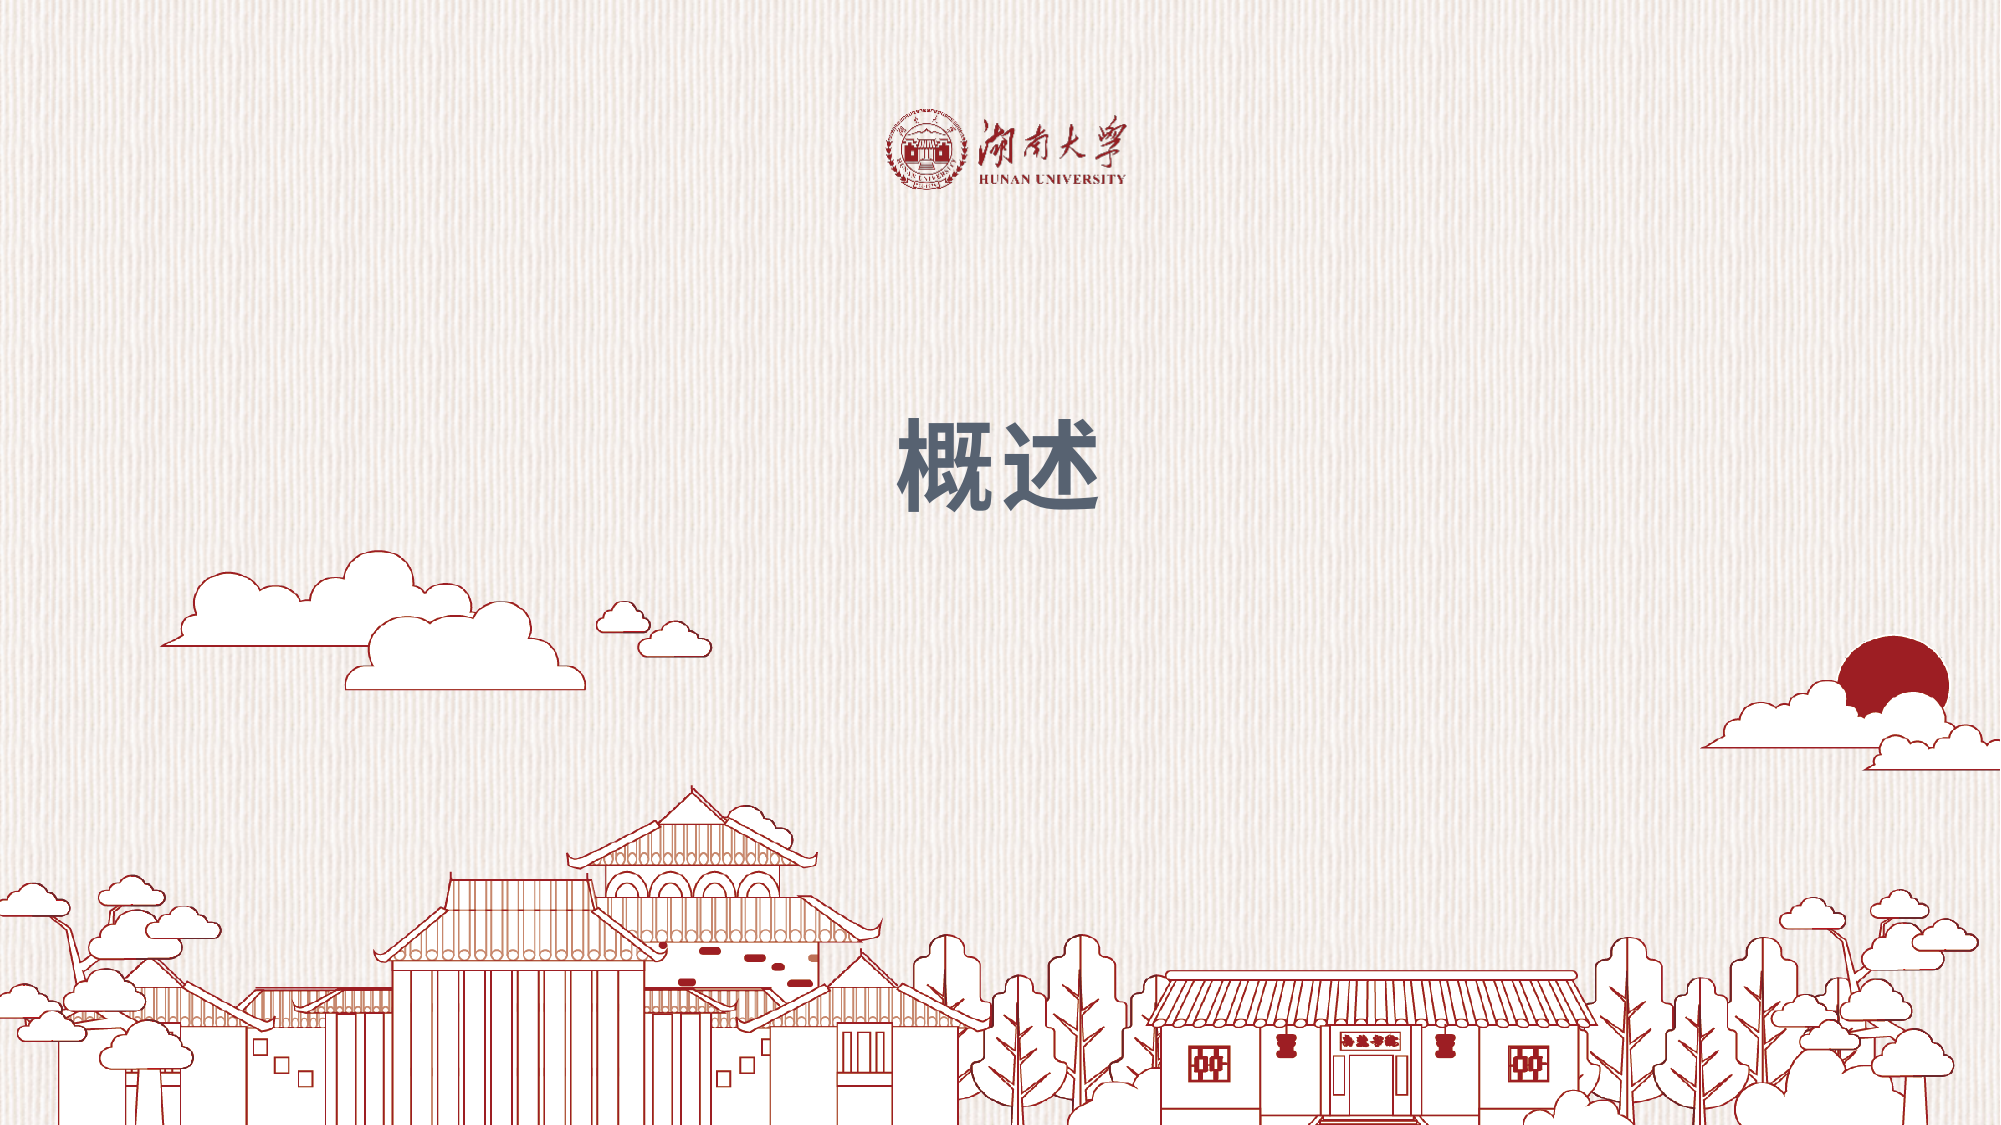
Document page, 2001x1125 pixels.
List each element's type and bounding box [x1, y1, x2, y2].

picture [885, 102, 1138, 198]
picture [0, 265, 2000, 1125]
